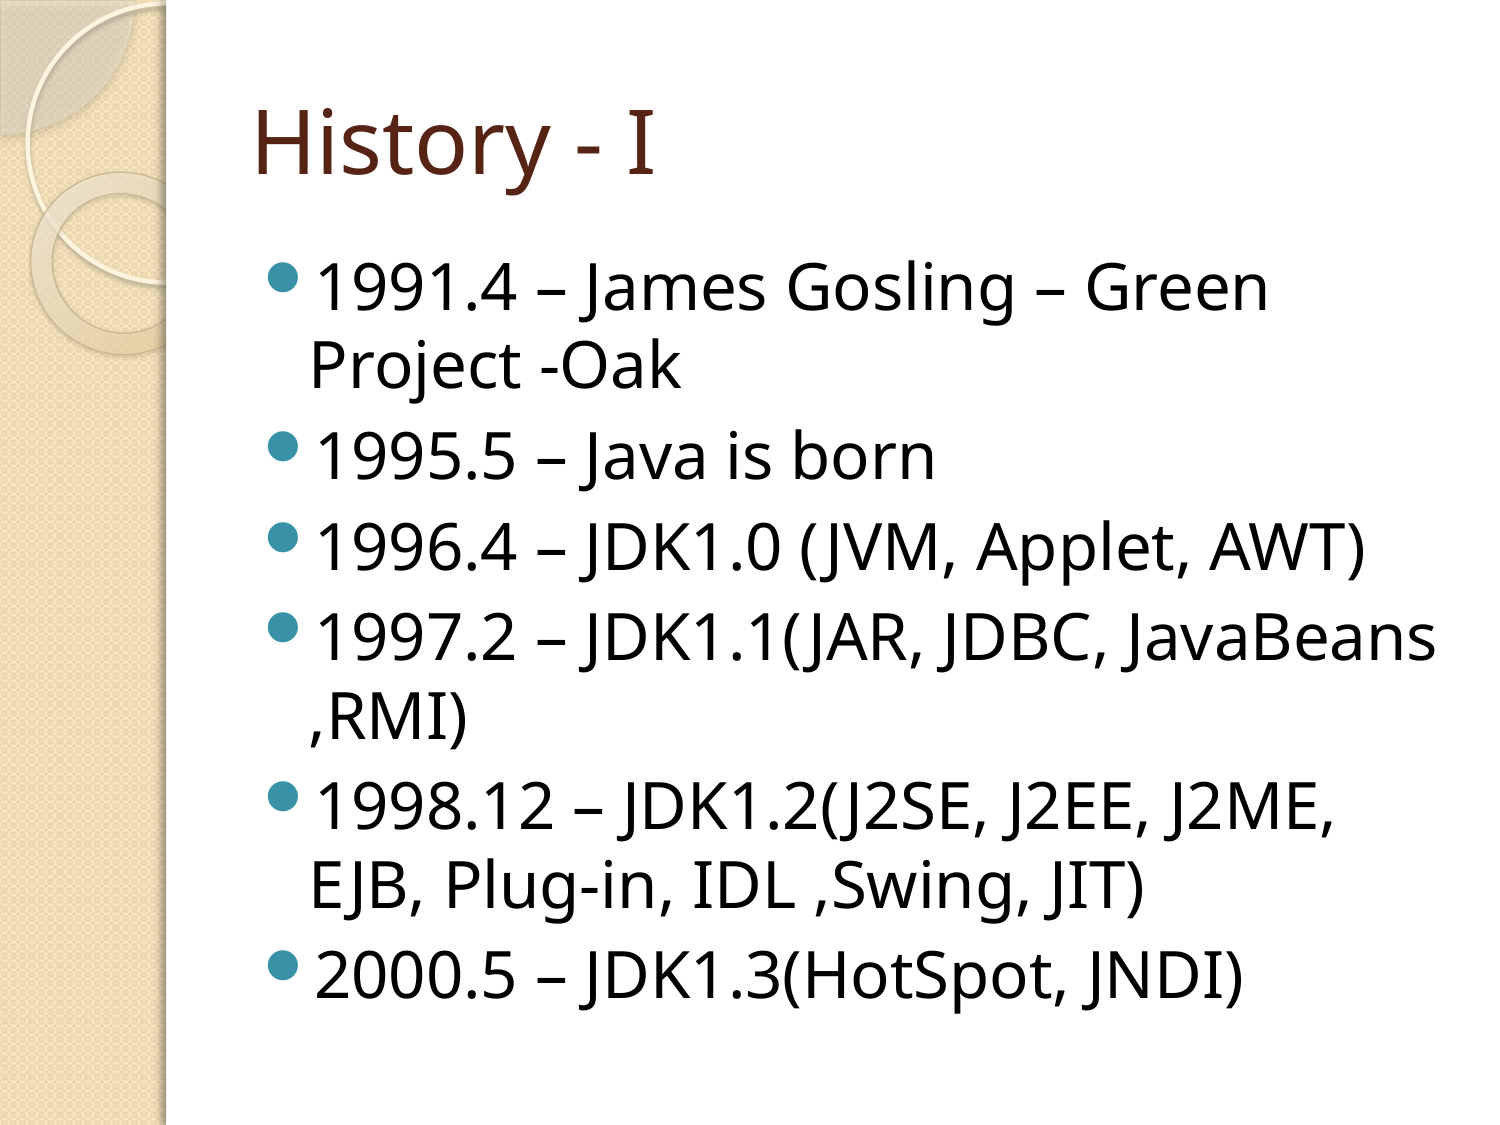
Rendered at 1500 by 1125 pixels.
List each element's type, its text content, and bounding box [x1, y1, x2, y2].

list 1991.4 – James Gosling – Green Project -Oak 1995.5 – Java is born 1996.4 – JDK1.0 (JVM, Applet, AWT) 1997.2 – JDK1.1(JAR, JDBC, JavaBeans ,RMI) 1998.12 – JDK1.2(J2SE, J2EE, J2ME, EJB, Plug-in, IDL ,Swing, JIT) 2000.5 – JDK1.3(HotSpot, JNDI) [235, 237, 1466, 1025]
title History - I [235, 45, 1466, 233]
